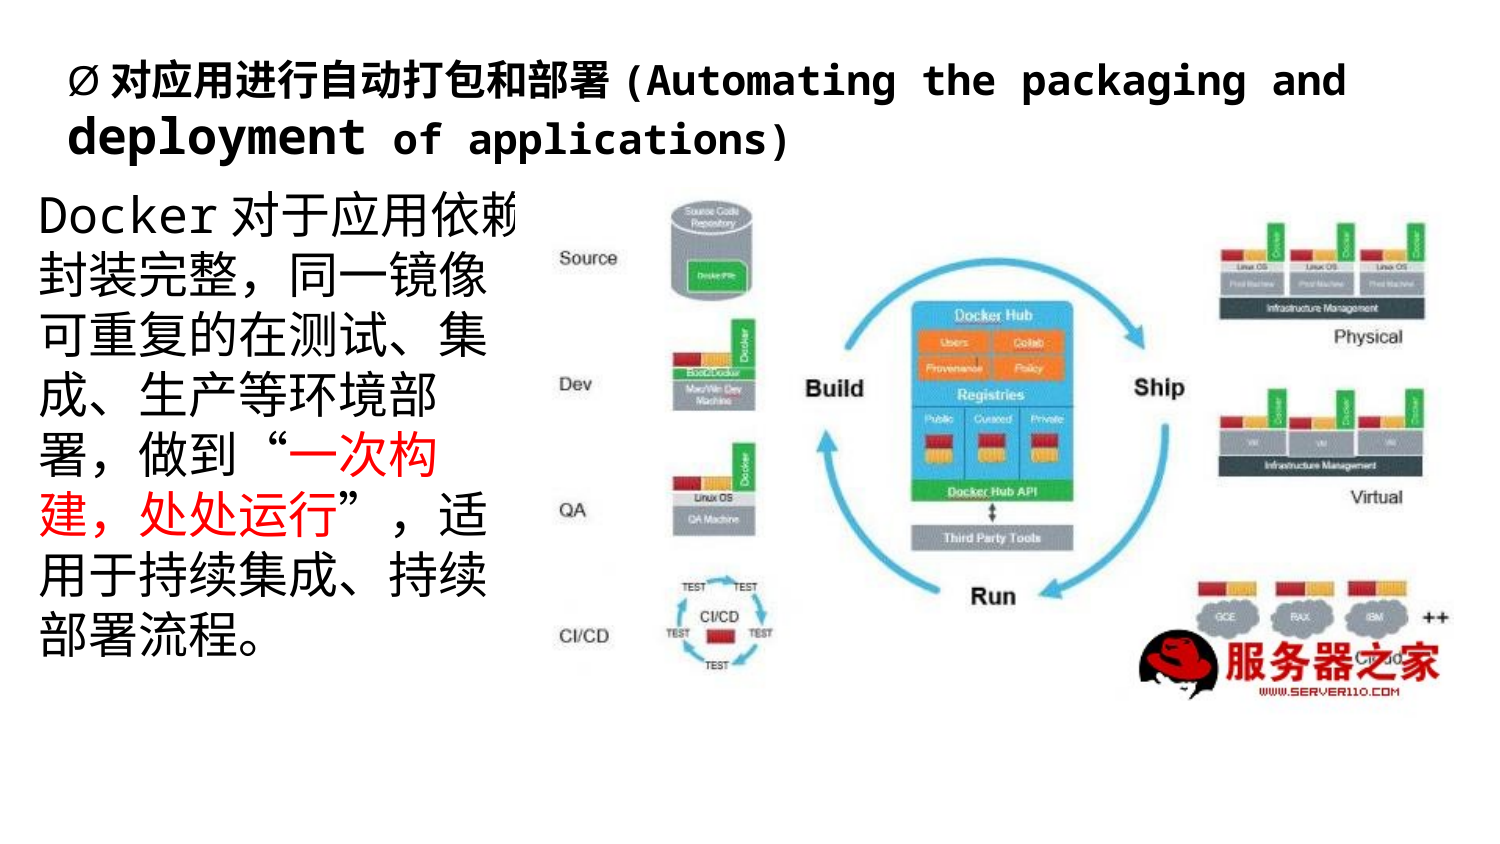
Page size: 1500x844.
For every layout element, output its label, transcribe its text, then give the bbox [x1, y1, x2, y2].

picture [515, 187, 1454, 718]
text_box Docker对于应用依赖封装完整，同一镜像可重复的在测试、集成、生产等环境部署，做到“一次构建，处处运行”，适用于持续集成、持续部署流程。 [23, 175, 551, 671]
text_box Ø对应用进行自动打包和部署(Automating the packaging and deployment of applications) [53, 46, 1388, 185]
